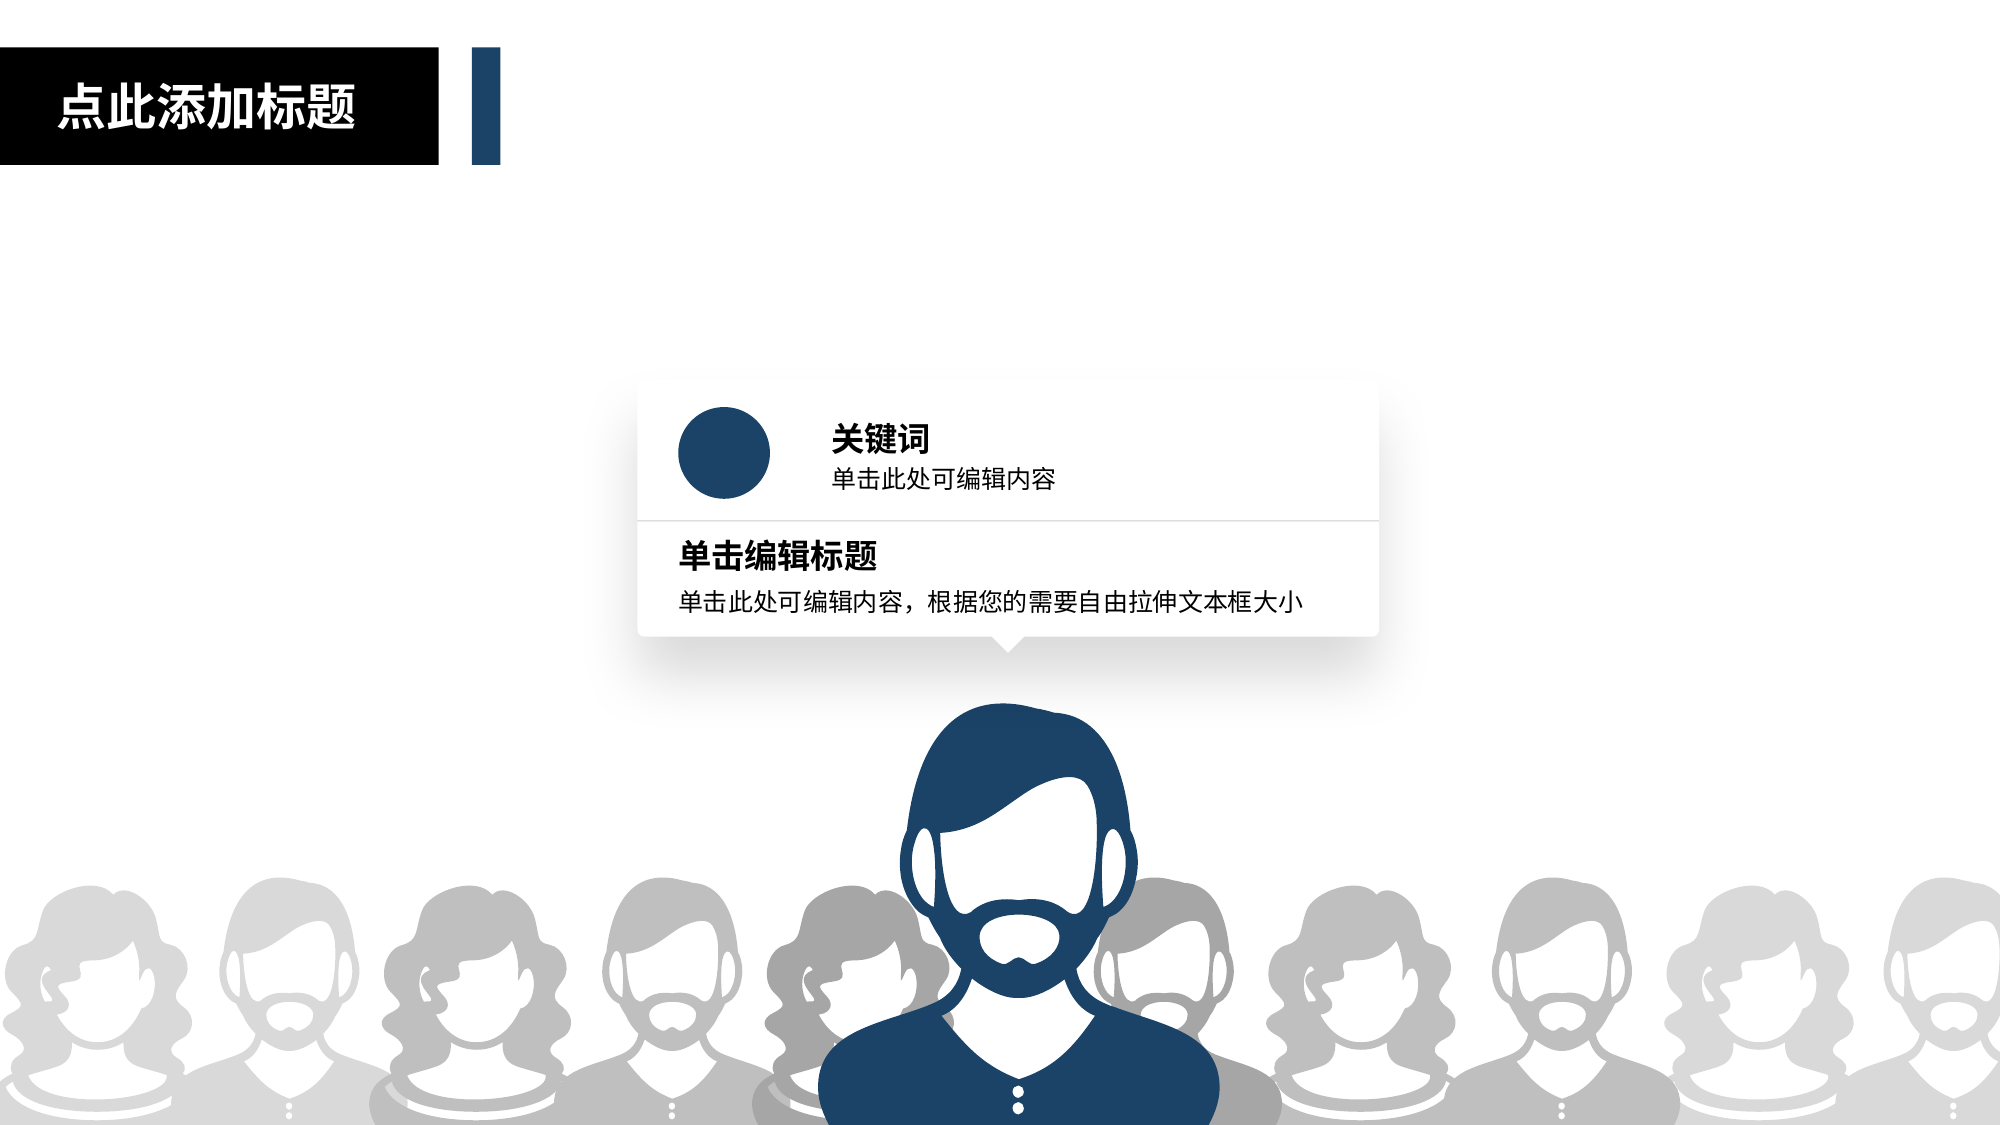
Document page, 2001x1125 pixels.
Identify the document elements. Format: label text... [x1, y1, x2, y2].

text_box 点此添加标题 [0, 68, 414, 143]
text_box [0, 46, 440, 166]
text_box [637, 379, 1380, 642]
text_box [678, 527, 1389, 654]
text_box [830, 410, 1132, 494]
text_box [0, 697, 2000, 1125]
text_box [471, 46, 501, 166]
